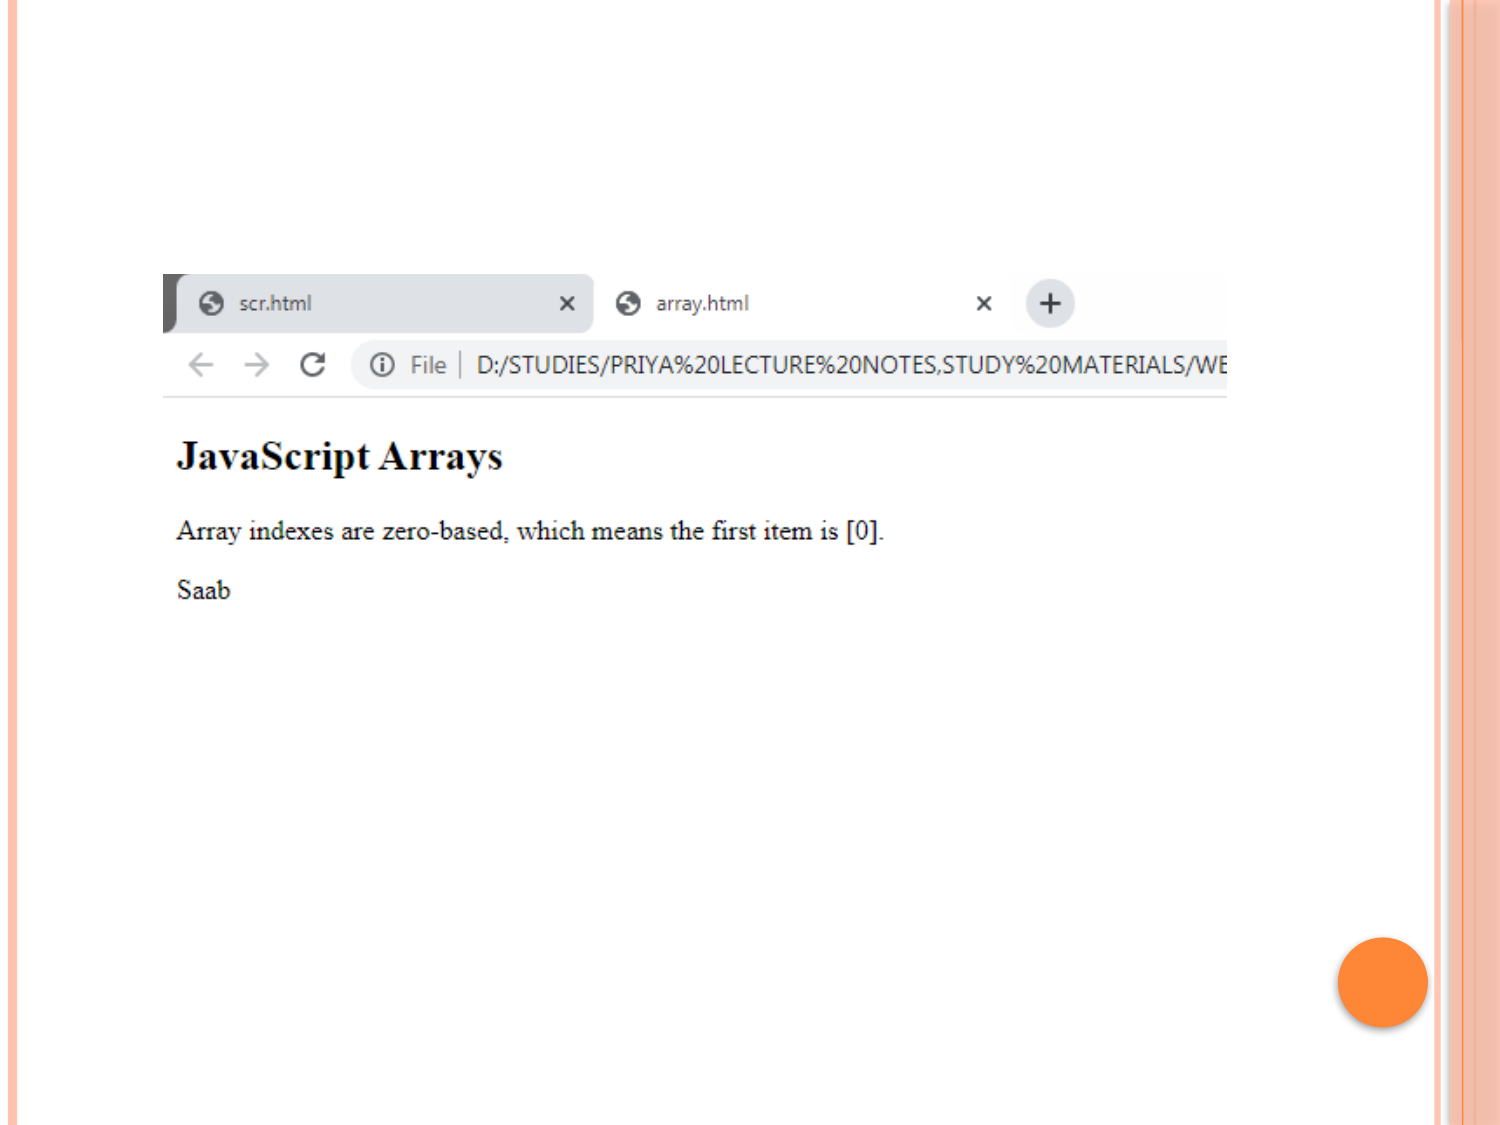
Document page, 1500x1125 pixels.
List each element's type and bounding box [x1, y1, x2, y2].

picture [162, 274, 1227, 797]
